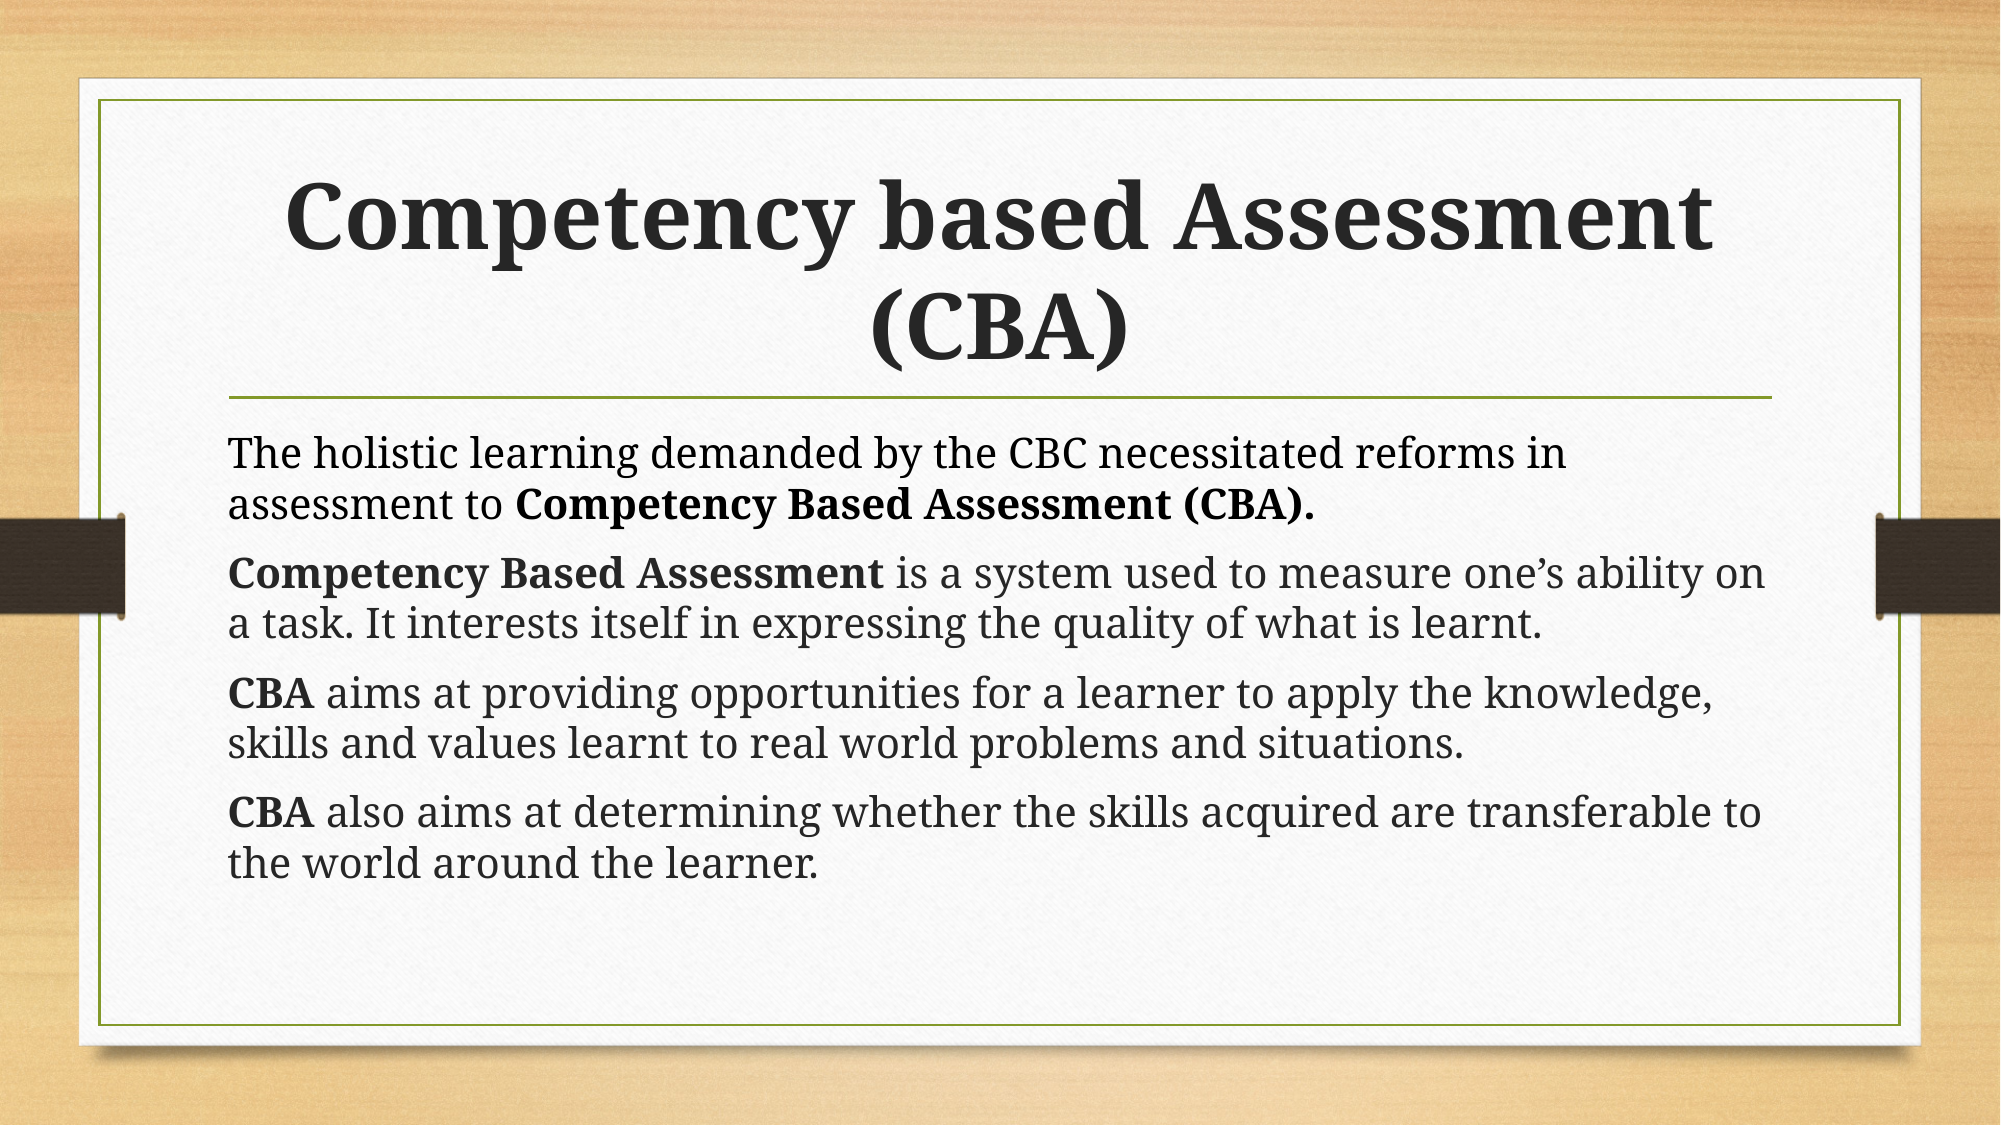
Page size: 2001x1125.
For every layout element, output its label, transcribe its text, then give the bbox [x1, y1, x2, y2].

picture [0, 0, 2001, 1125]
list The holistic learning demanded by the CBC necessitated reforms in assessment to Competency Based Assessment (CBA). Competency Based Assessment is a system used to measure one’s ability on a task. It interests itself in expressing the quality of what is learnt. CBA aims at providing opportunities for a learner to apply the knowledge, skills and values learnt to real world problems and situations. CBA also aims at determining whether the skills acquired are transferable to the world around the learner. [212, 419, 1788, 964]
title Competency based Assessment (CBA) [212, 161, 1788, 375]
